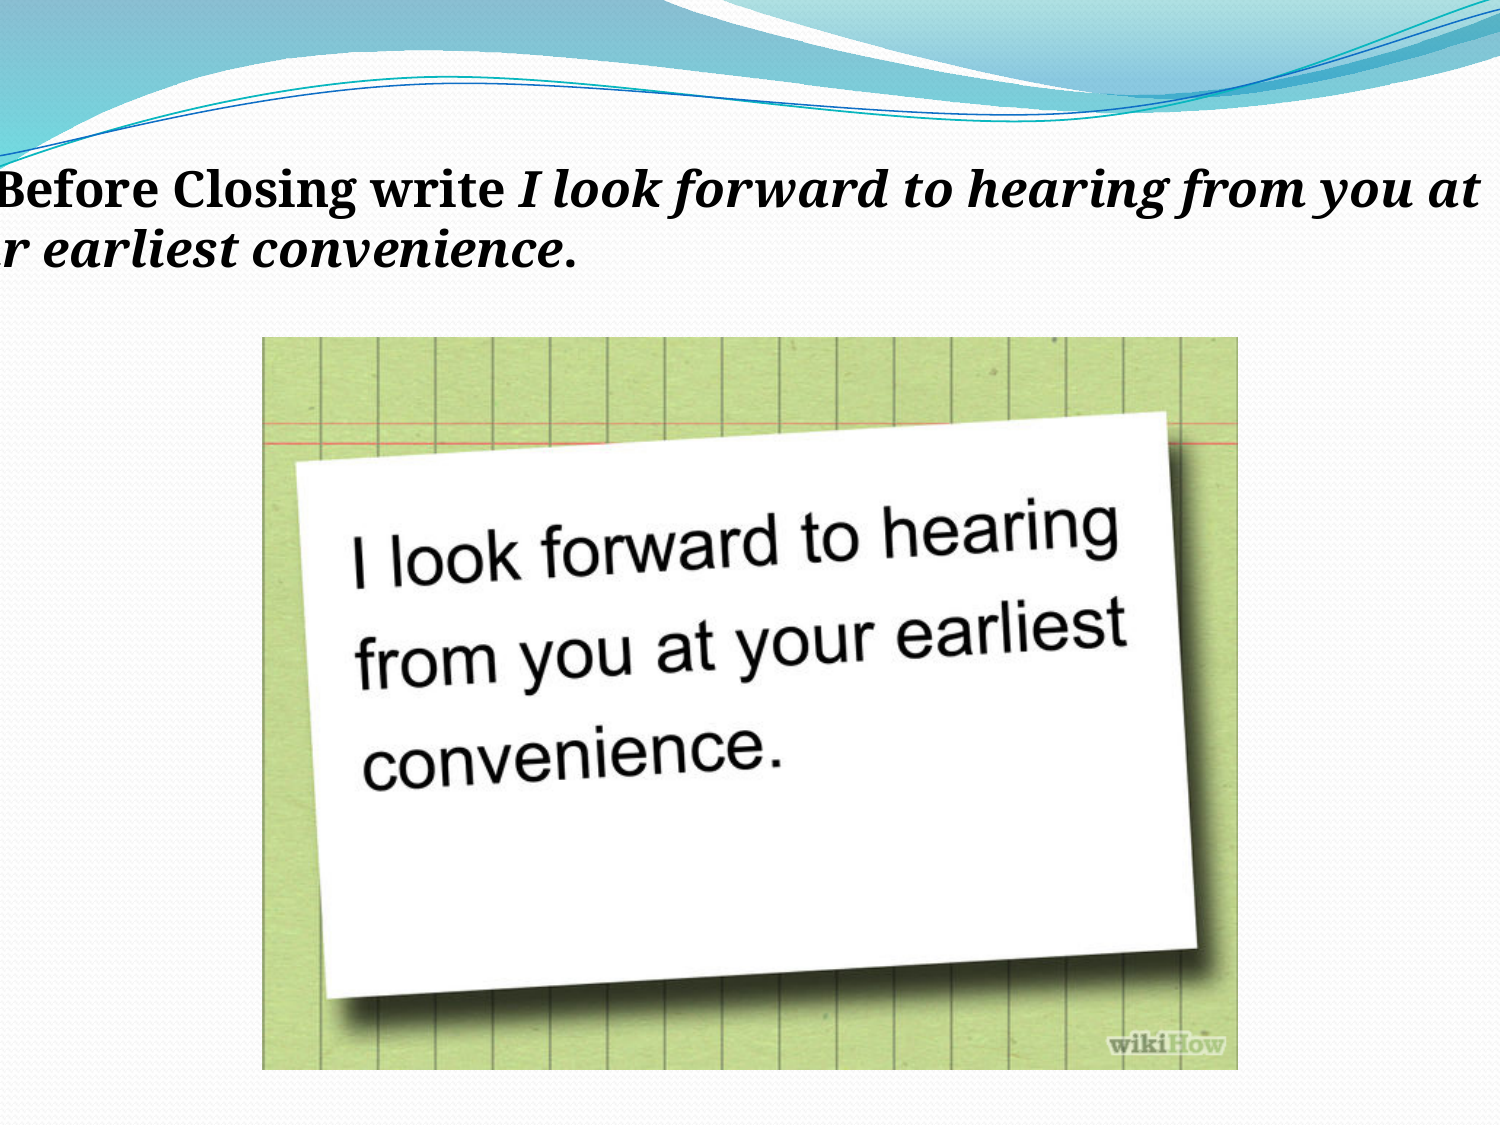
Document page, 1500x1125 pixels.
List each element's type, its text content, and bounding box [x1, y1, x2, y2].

text_box 10. Before Closing write I look forward to hearing from you at your earliest convenience. [0, 149, 1500, 285]
picture [262, 337, 1238, 1070]
